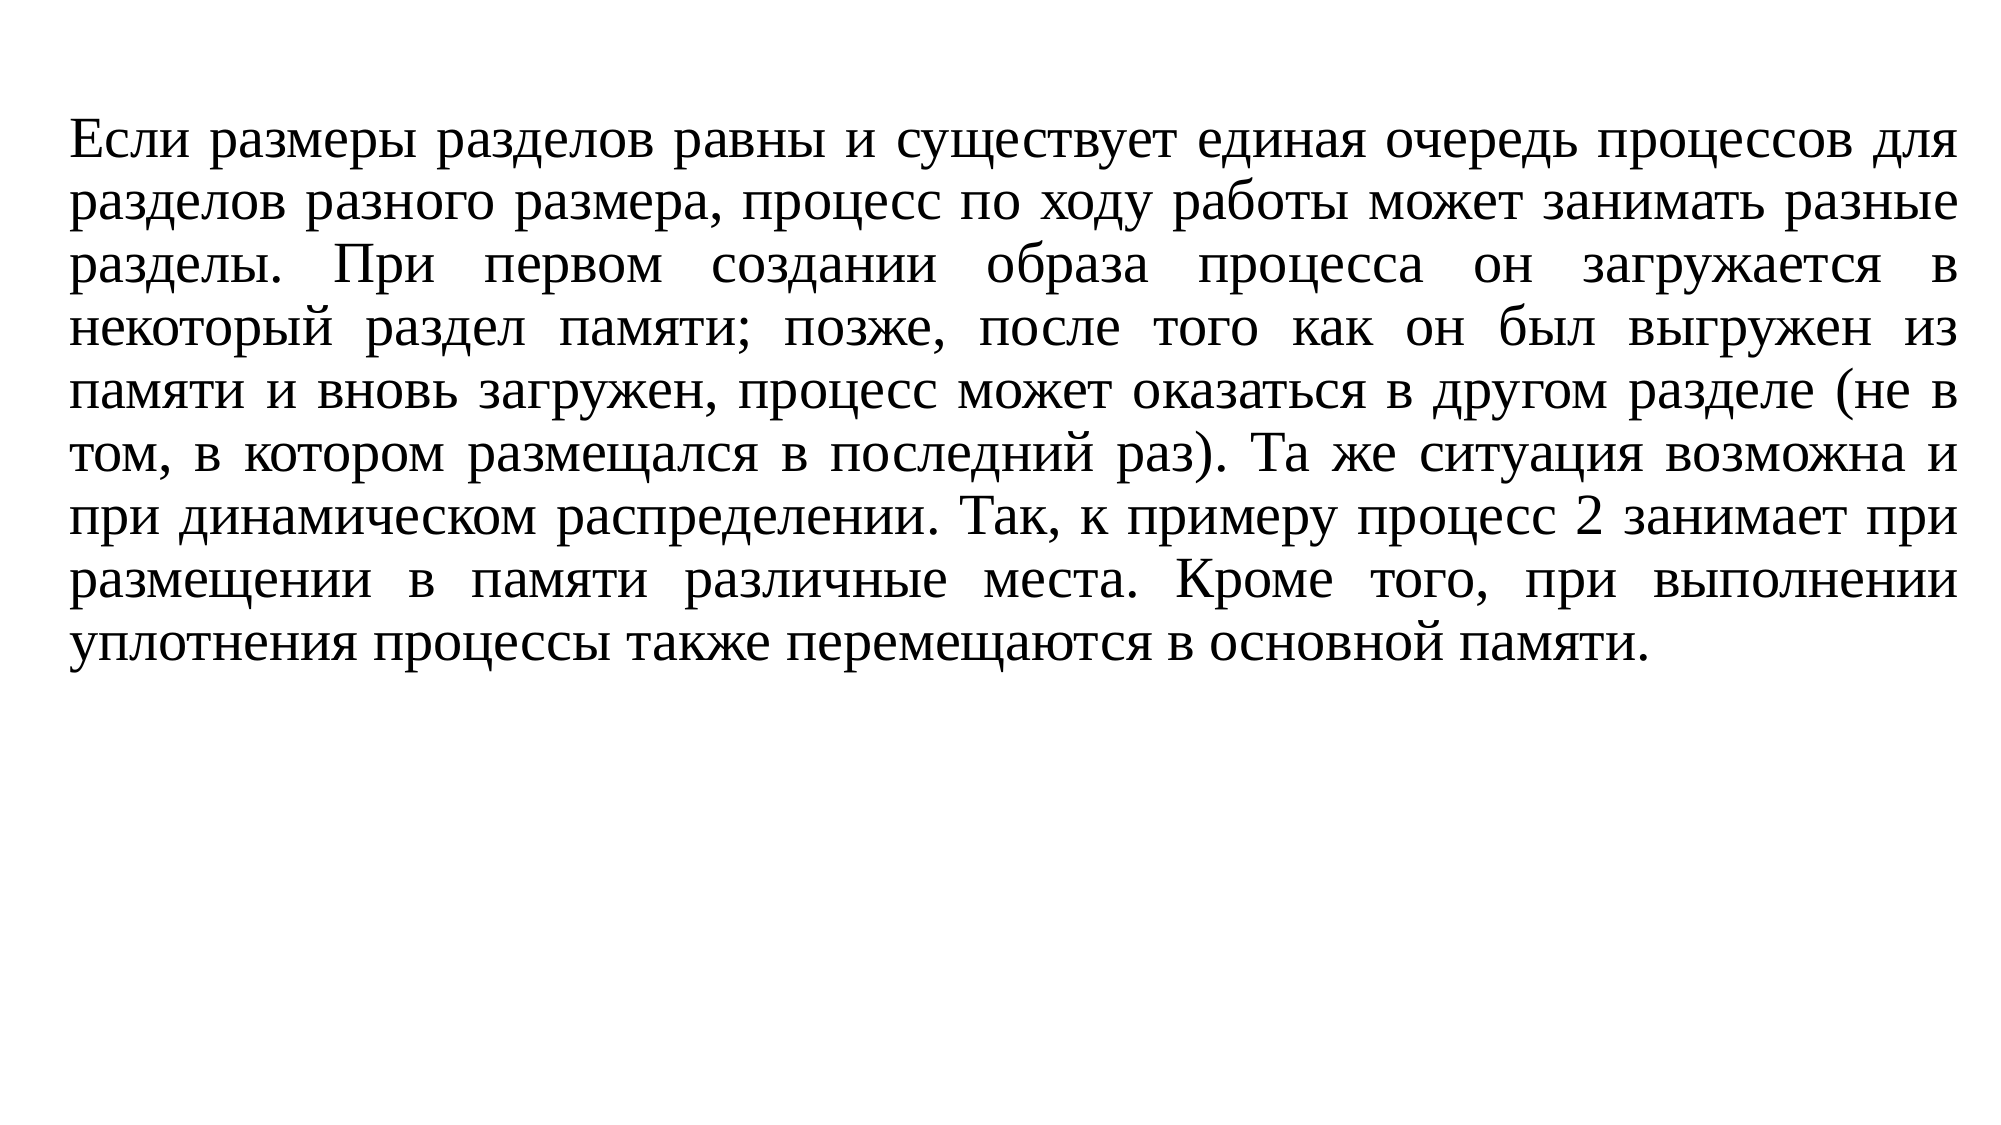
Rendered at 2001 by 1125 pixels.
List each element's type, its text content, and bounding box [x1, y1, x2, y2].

list Если размеры разделов равны и существует единая очередь процессов для разделов разного размера, процесс по ходу работы может занимать разные разделы. При первом создании образа процесса он загружается в некоторый раздел памяти; позже, после того как он был выгружен из памяти и вновь загружен, процесс может оказаться в другом разделе (не в том, в котором размещался в последний раз). Та же ситуация возможна и при динамическом распределении. Так, к примеру процесс 2 занимает при размещении в памяти различные места. Кроме того, при выполнении уплотнения процессы также перемещаются в основной памяти. [54, 99, 1975, 1075]
